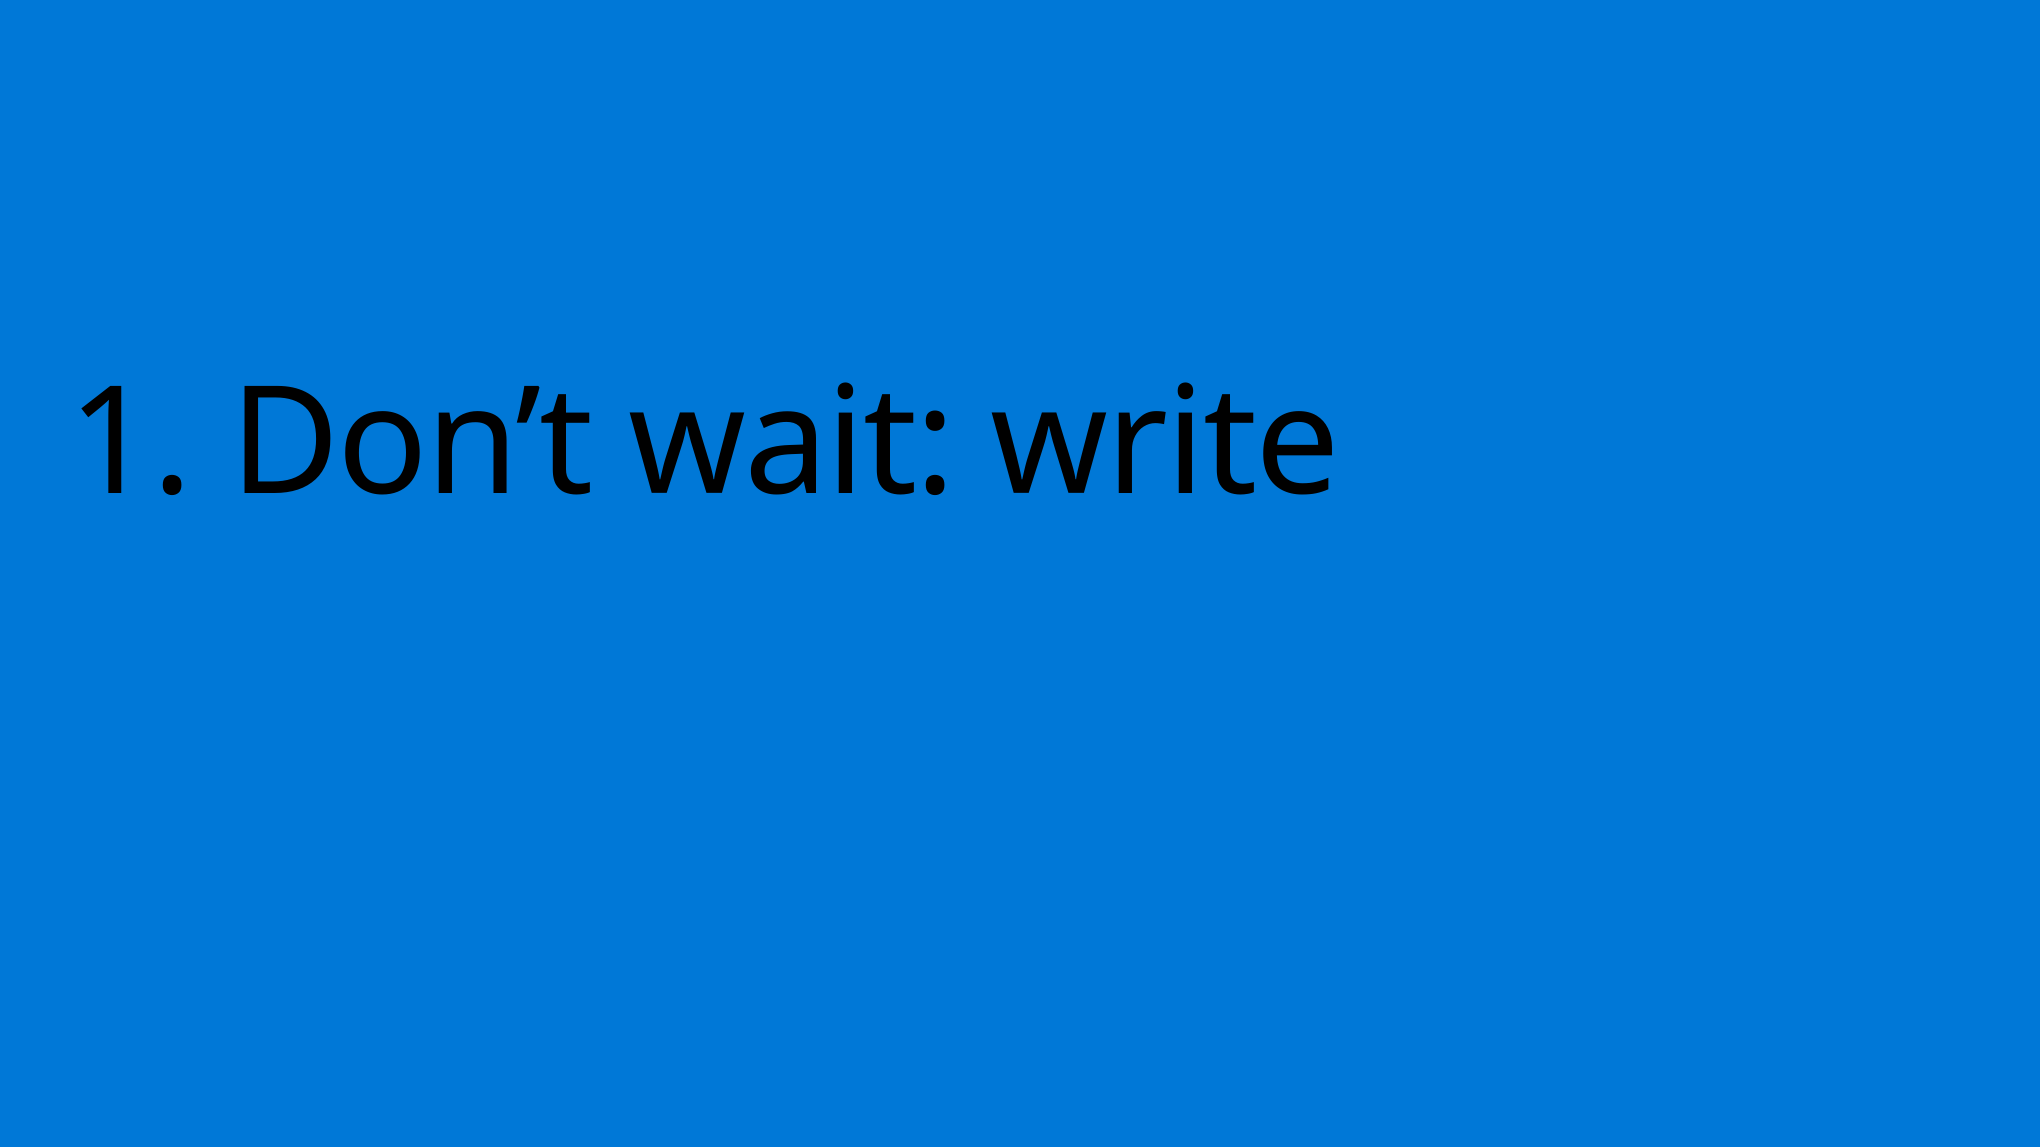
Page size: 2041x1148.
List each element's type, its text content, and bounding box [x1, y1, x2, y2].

title 1. Don’t wait: write [45, 348, 1996, 543]
